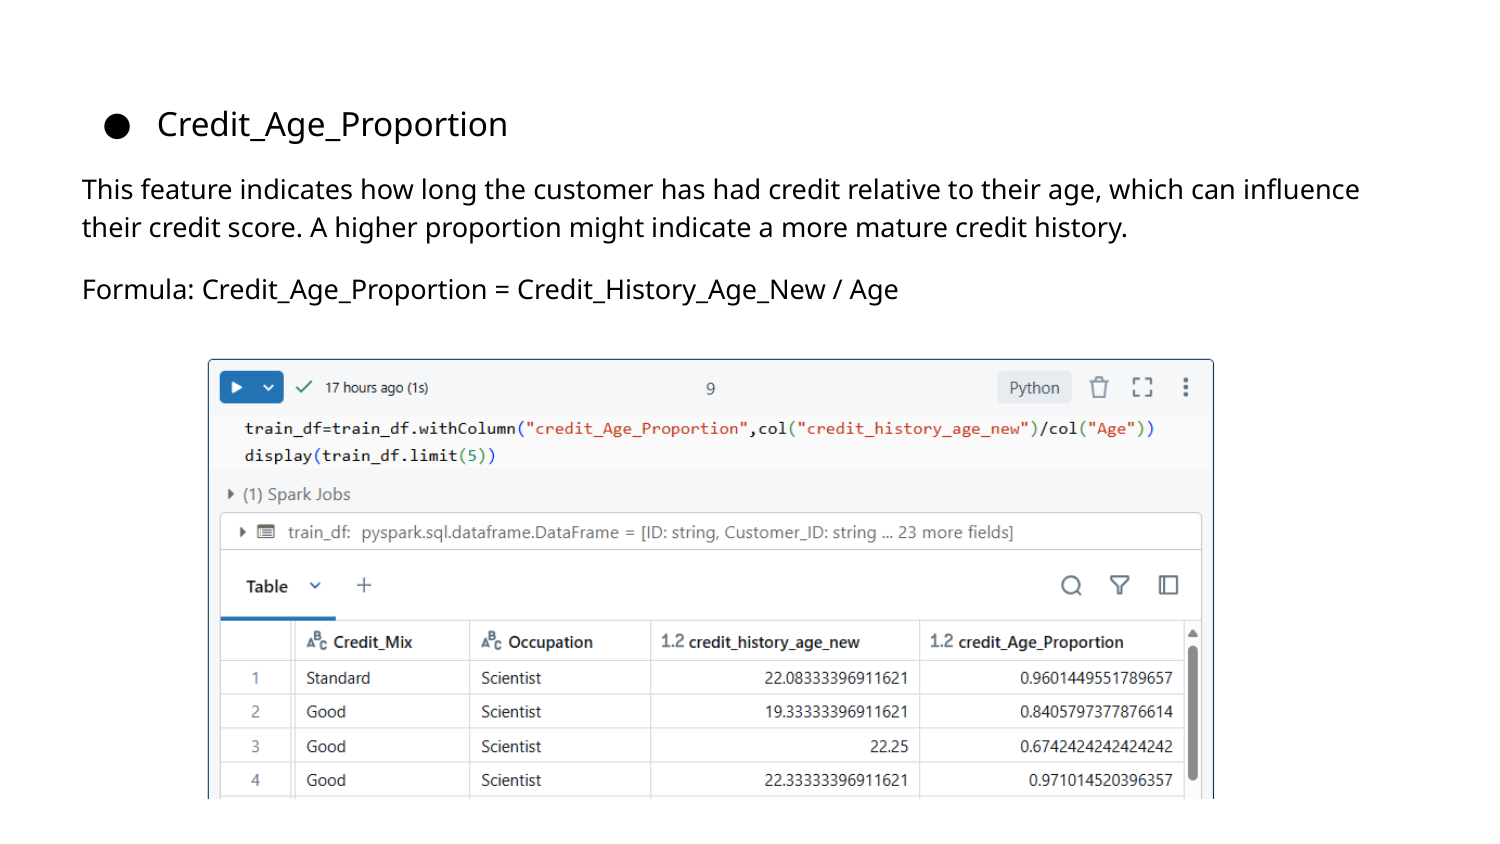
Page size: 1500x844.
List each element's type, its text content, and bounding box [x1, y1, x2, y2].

text_box Credit_Age_Proportion This feature indicates how long the customer has had credit relative to their age, which can influence their credit score. A higher proportion might indicate a more mature credit history. Formula: Credit_Age_Proportion = Credit_History_Age_New / Age [66, 63, 1400, 386]
picture [196, 348, 1226, 799]
